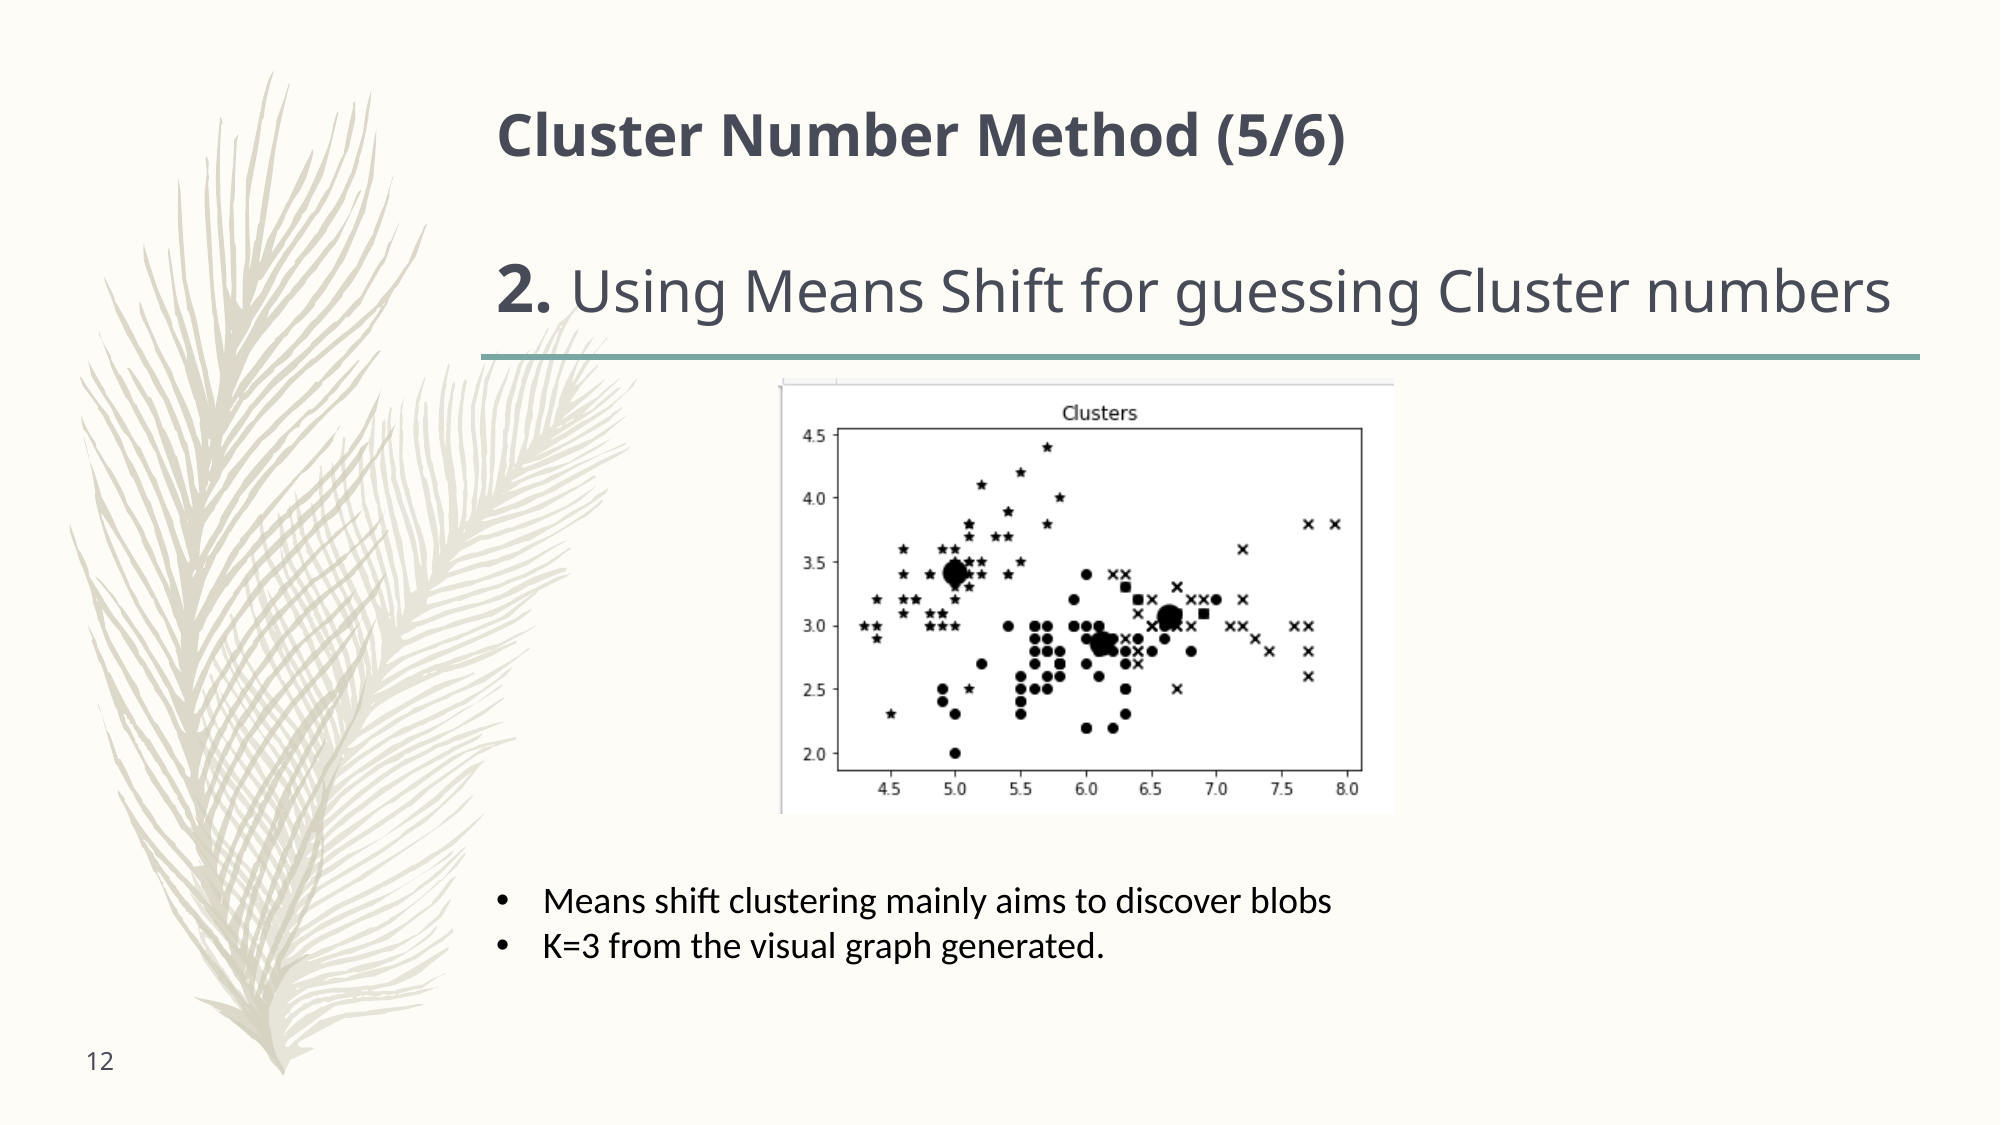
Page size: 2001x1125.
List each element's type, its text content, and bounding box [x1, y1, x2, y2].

footer 12 [15, 1032, 185, 1093]
title Cluster Number Method (5/6) 2. Using Means Shift for guessing Cluster numbers [481, 93, 1920, 350]
text_box Means shift clustering mainly aims to discover blobs K=3 from the visual graph generated. [481, 869, 1673, 974]
picture [777, 378, 1394, 814]
